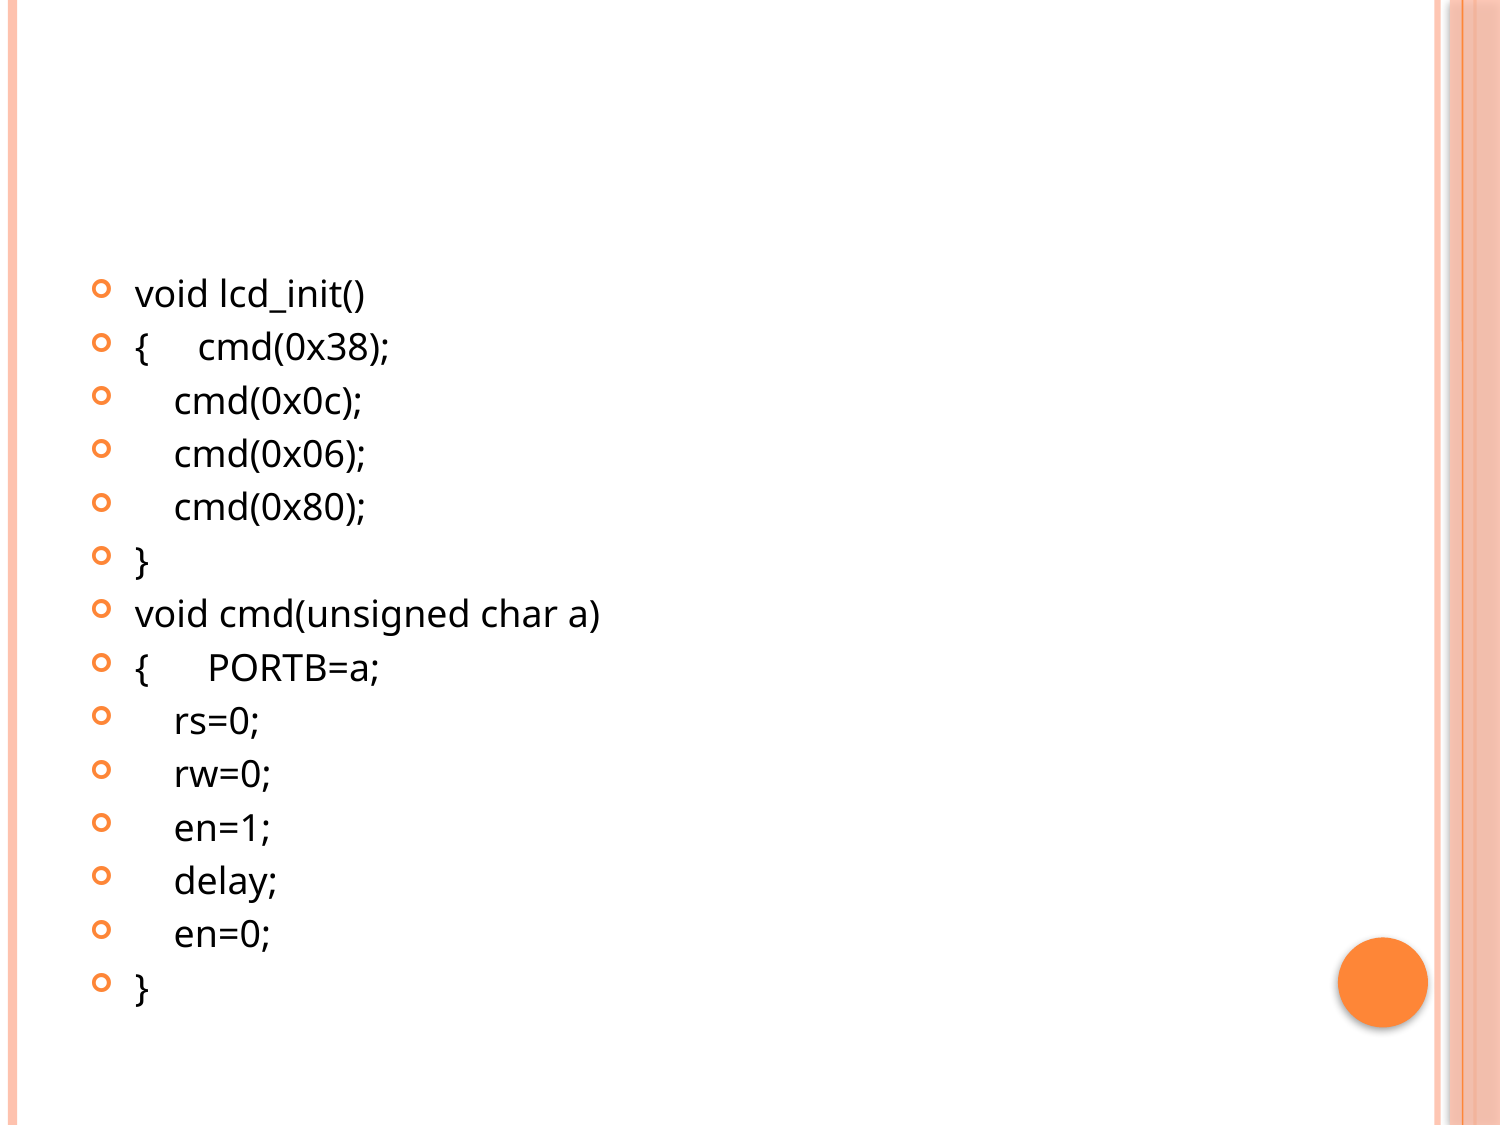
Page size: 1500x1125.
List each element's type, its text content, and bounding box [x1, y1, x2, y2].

list void lcd_init() { cmd(0x38); cmd(0x0c); cmd(0x06); cmd(0x80); } void cmd(unsigned char a) { PORTB=a; rs=0; rw=0; en=1; delay; en=0; } [75, 262, 1300, 1062]
